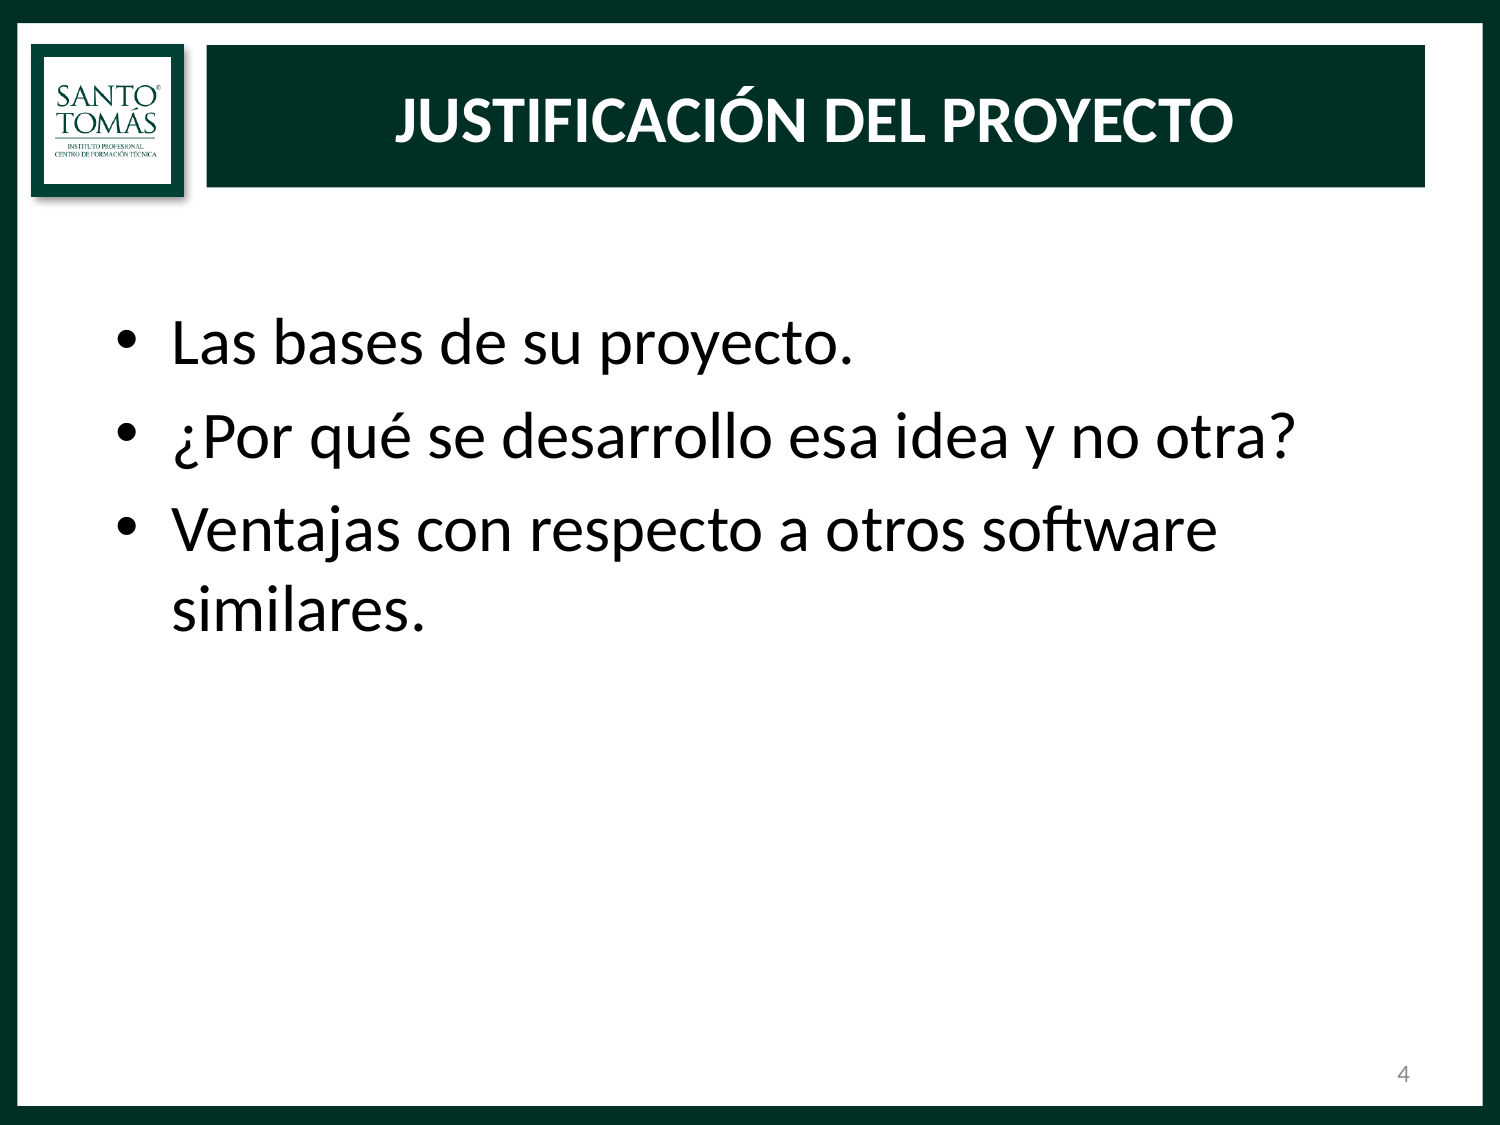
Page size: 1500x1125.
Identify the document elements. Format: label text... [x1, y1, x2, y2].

text_box JUSTIFICACIÓN DEL PROYECTO [206, 45, 1425, 188]
picture [44, 57, 171, 184]
text_box Las bases de su proyecto. ¿Por qué se desarrollo esa idea y no otra? Ventajas con respecto a otros software similares. [100, 290, 1451, 934]
text_box <número> [1074, 1042, 1425, 1103]
